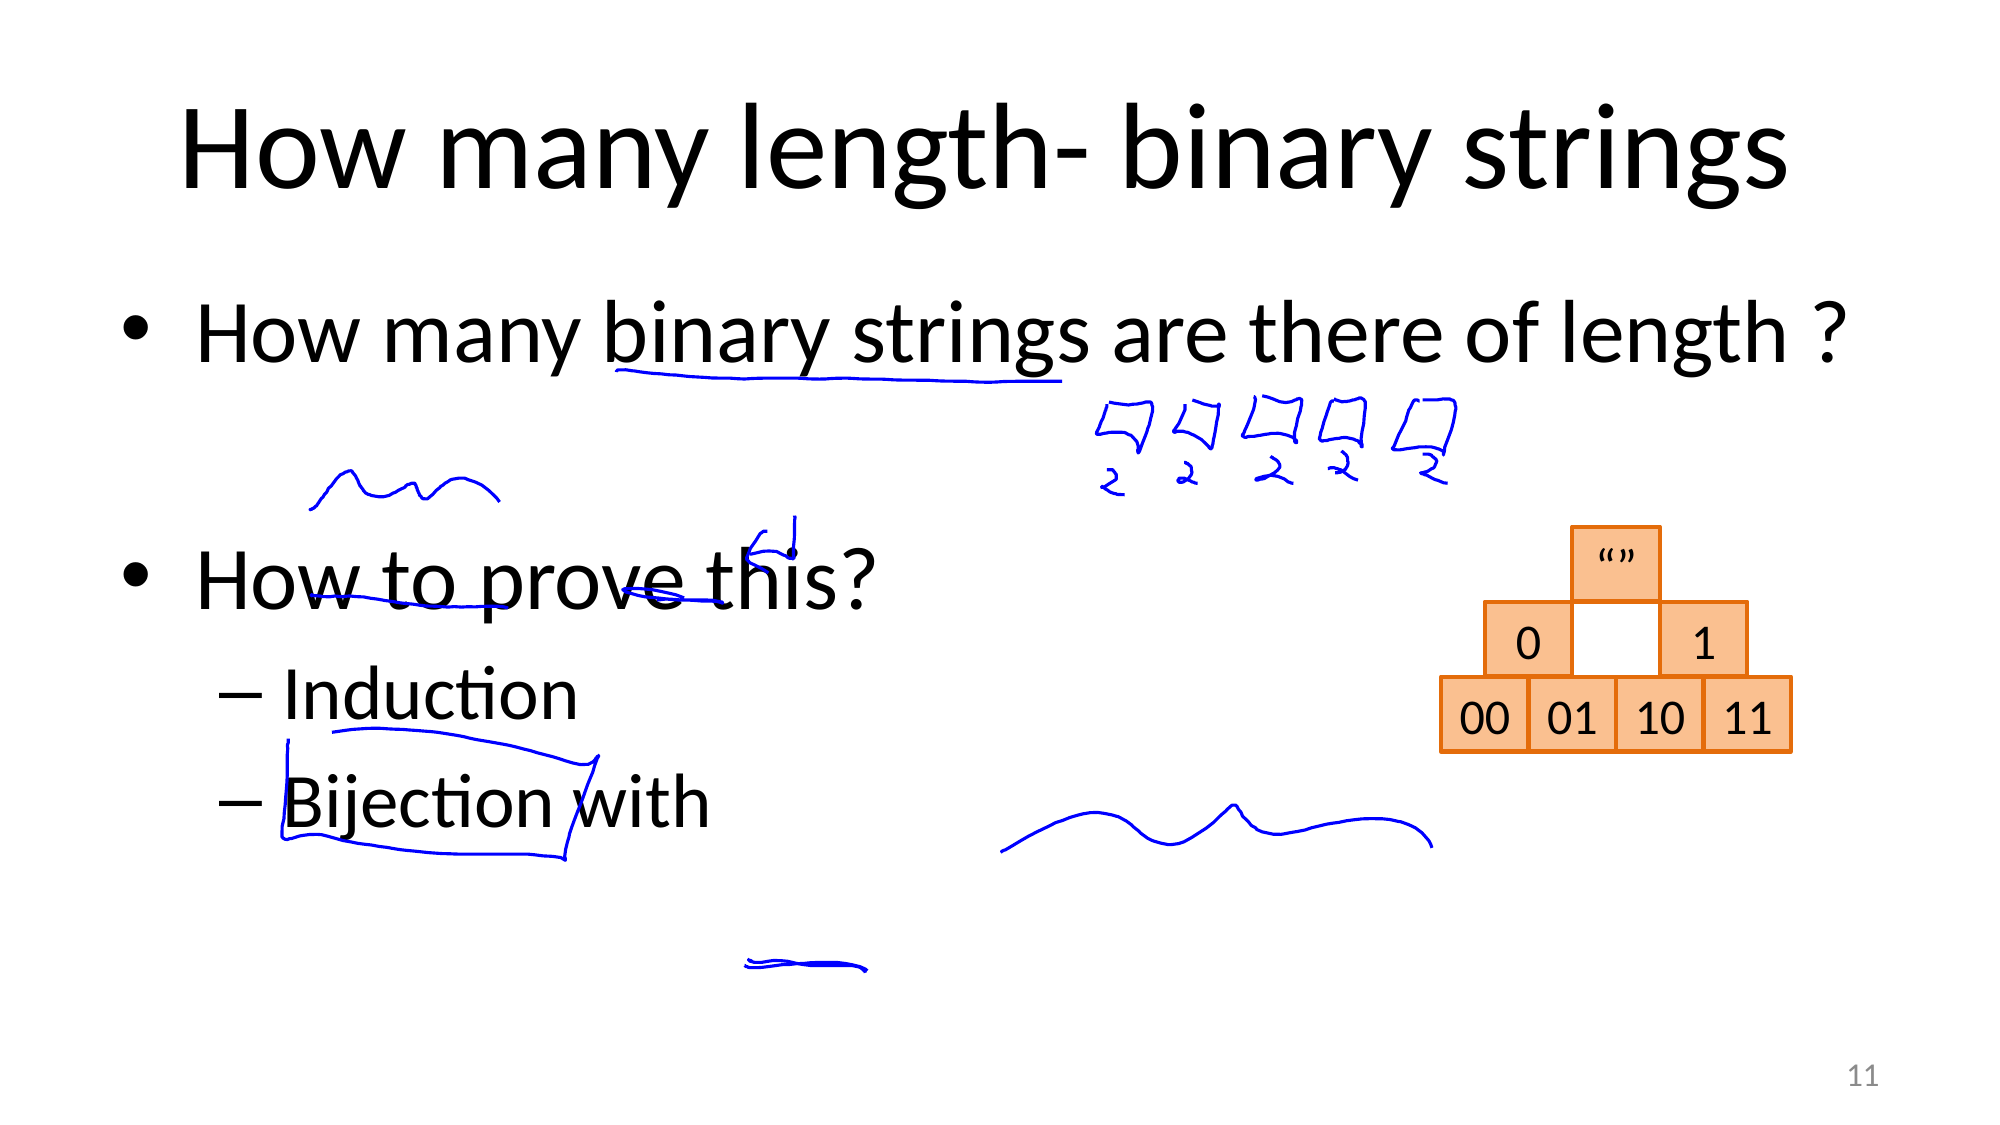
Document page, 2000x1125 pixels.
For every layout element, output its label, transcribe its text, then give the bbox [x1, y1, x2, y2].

text_box [747, 958, 867, 974]
text_box [615, 369, 1063, 383]
text_box [621, 587, 724, 604]
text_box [746, 515, 796, 574]
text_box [1096, 395, 1457, 456]
text_box [281, 727, 600, 862]
text_box [1001, 804, 1433, 853]
text_box [744, 964, 817, 969]
text_box [309, 470, 501, 511]
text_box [1101, 464, 1198, 496]
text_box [1255, 464, 1359, 484]
slide_number 11 [1432, 1042, 1900, 1103]
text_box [1440, 526, 1792, 752]
text_box [310, 594, 509, 609]
text_box [1419, 464, 1448, 485]
